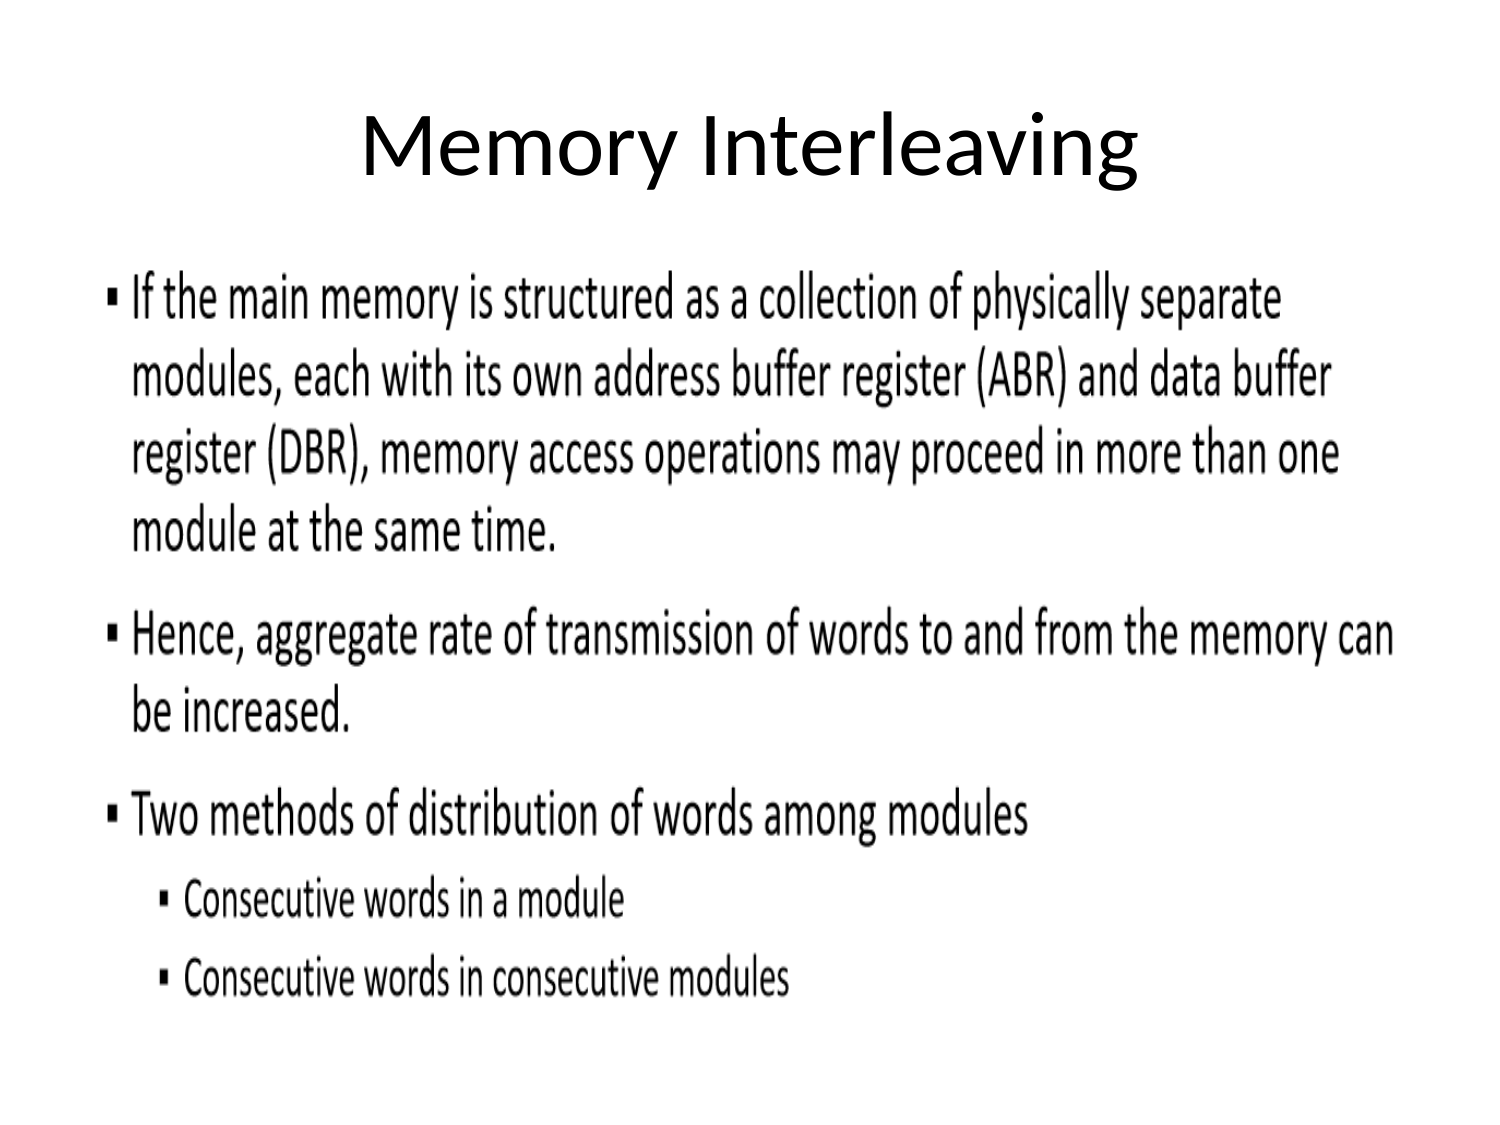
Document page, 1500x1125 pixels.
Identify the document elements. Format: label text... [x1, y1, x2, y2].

picture [88, 221, 1436, 1059]
title Memory Interleaving [75, 45, 1425, 233]
